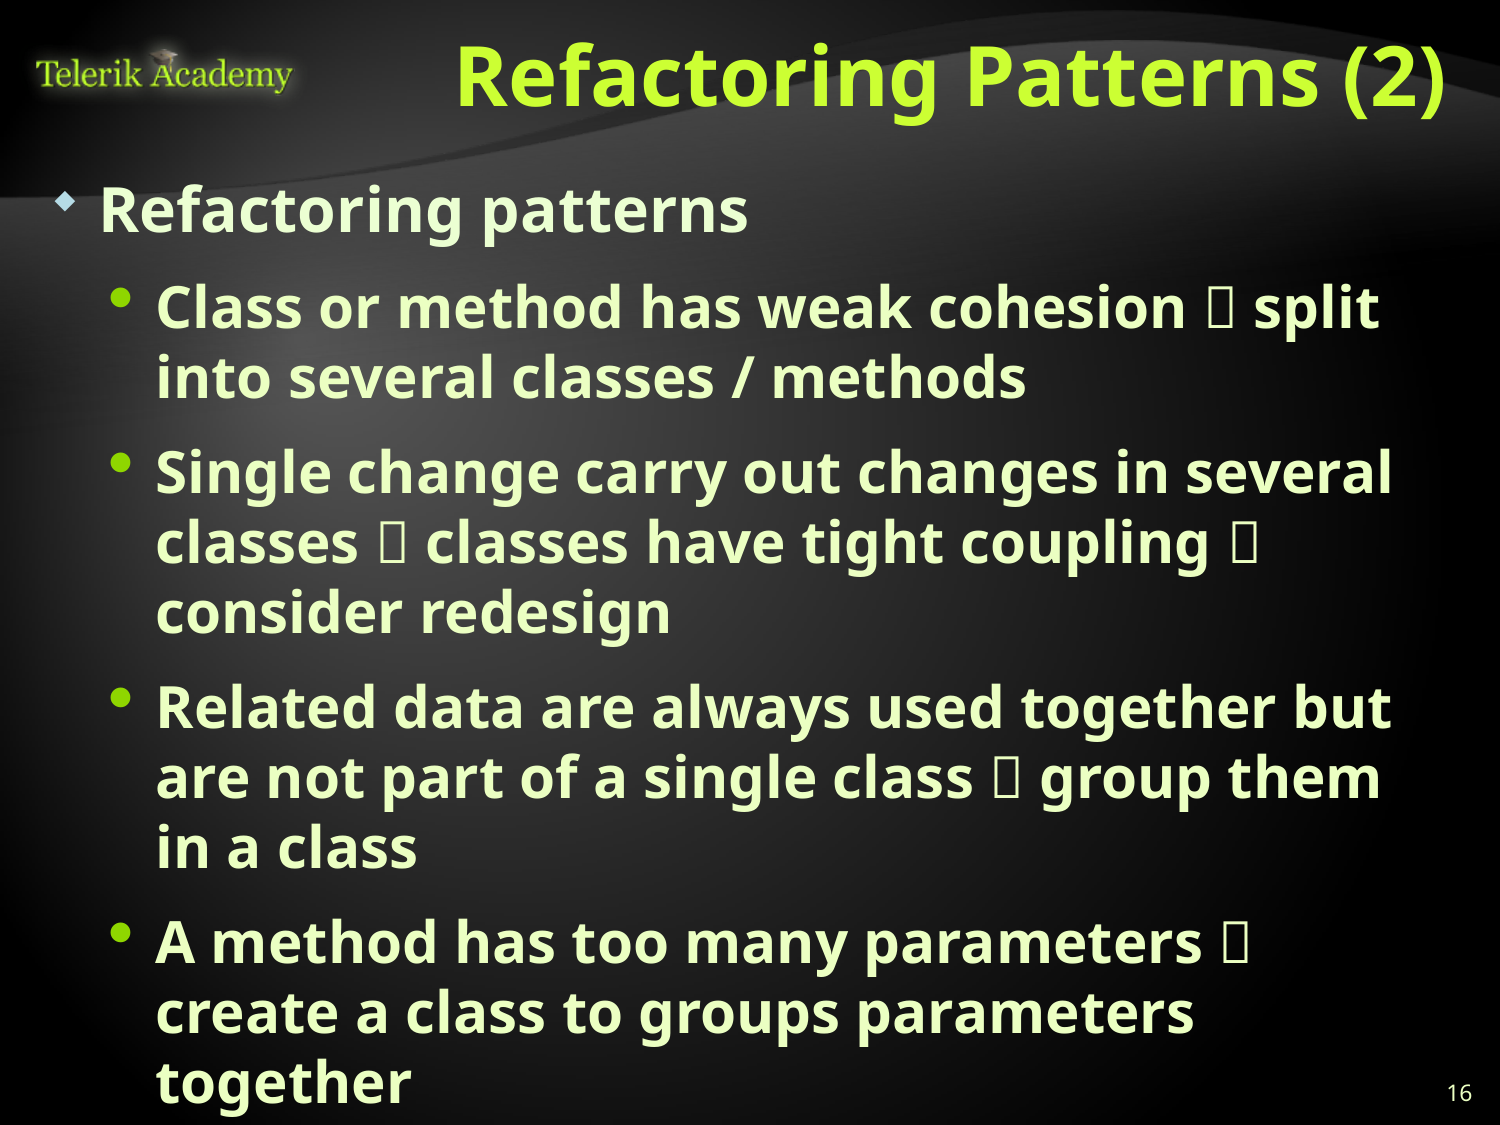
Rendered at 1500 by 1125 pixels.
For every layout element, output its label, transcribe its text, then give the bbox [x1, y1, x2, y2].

title Refactoring Patterns (2) [300, 12, 1463, 150]
picture [0, 0, 1500, 1125]
slide_number 16 [1412, 1074, 1488, 1113]
list Refactoring patterns Class or method has weak cohesion  split into several classes / methods Single change carry out changes in several classes  classes have tight coupling  consider redesign Related data are always used together but are not part of a single class  group them in a class A method has too many parameters  create a class to groups parameters together A method calls more methods from another class than from its own class  move it [37, 162, 1463, 1100]
